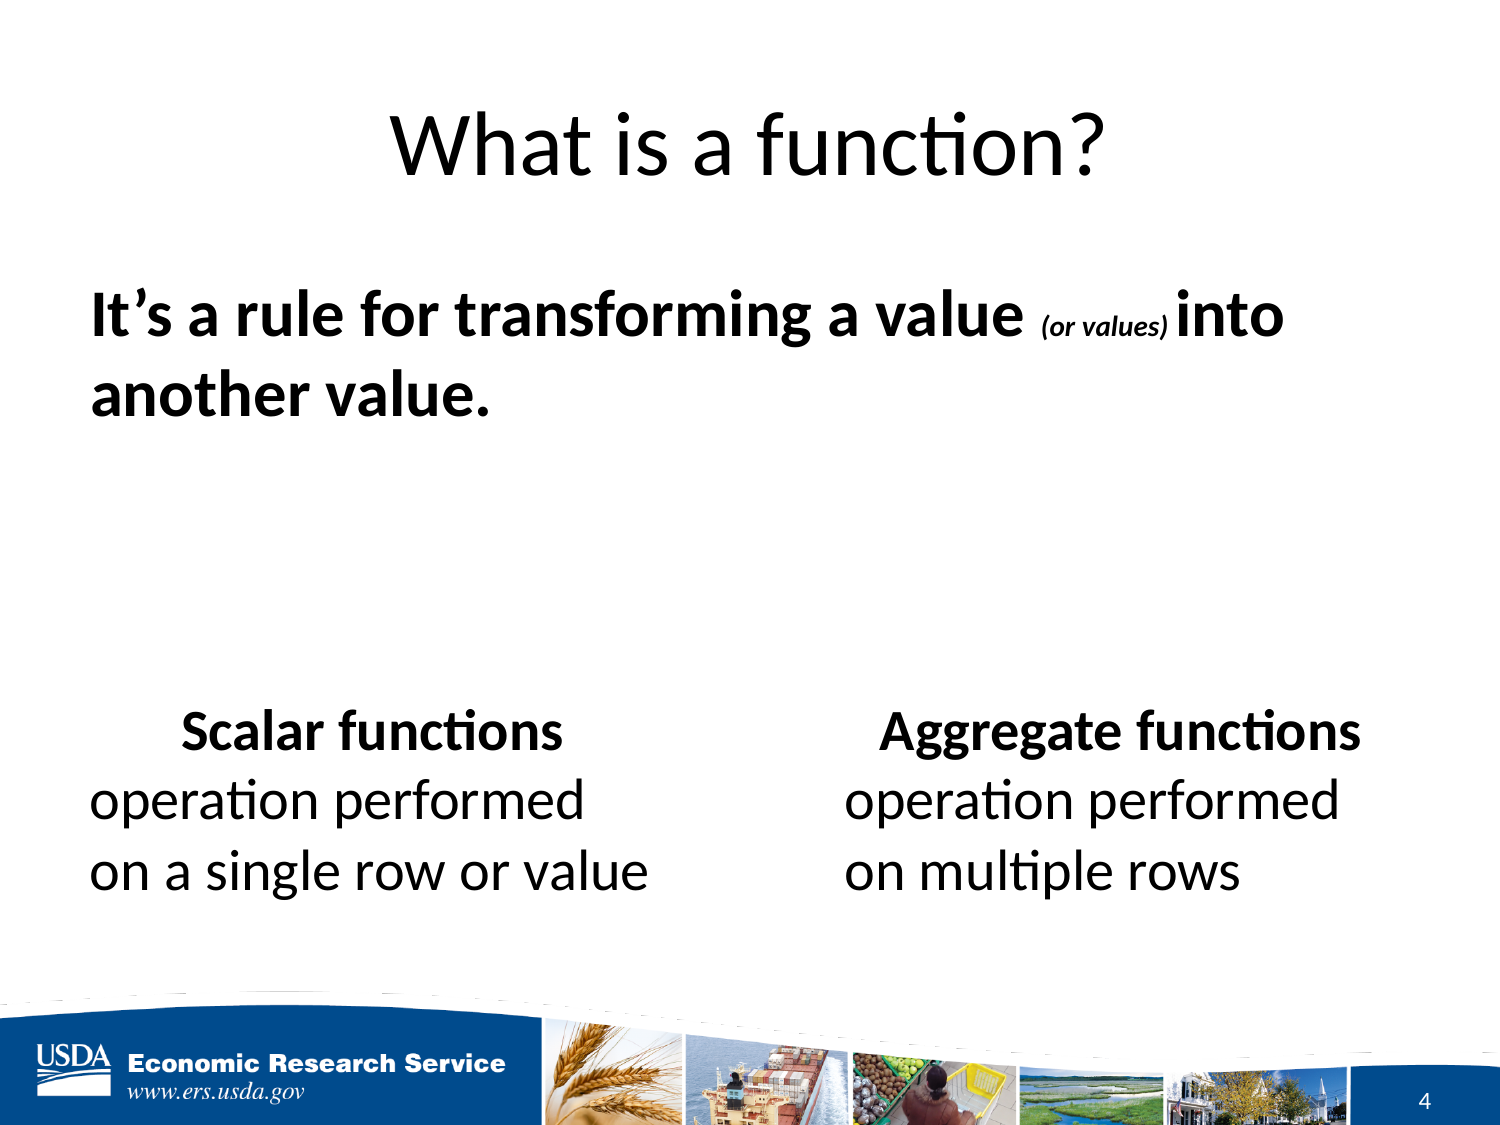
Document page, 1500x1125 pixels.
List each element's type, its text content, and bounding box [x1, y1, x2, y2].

title What is a function? [75, 45, 1425, 233]
picture [0, 974, 1500, 1125]
text_box Aggregate functions operation performed on multiple rows [829, 684, 1425, 909]
text_box Scalar functions operation performed on a single row or value [74, 684, 670, 909]
list It’s a rule for transforming a value (or values) into another value. [75, 262, 1425, 1005]
